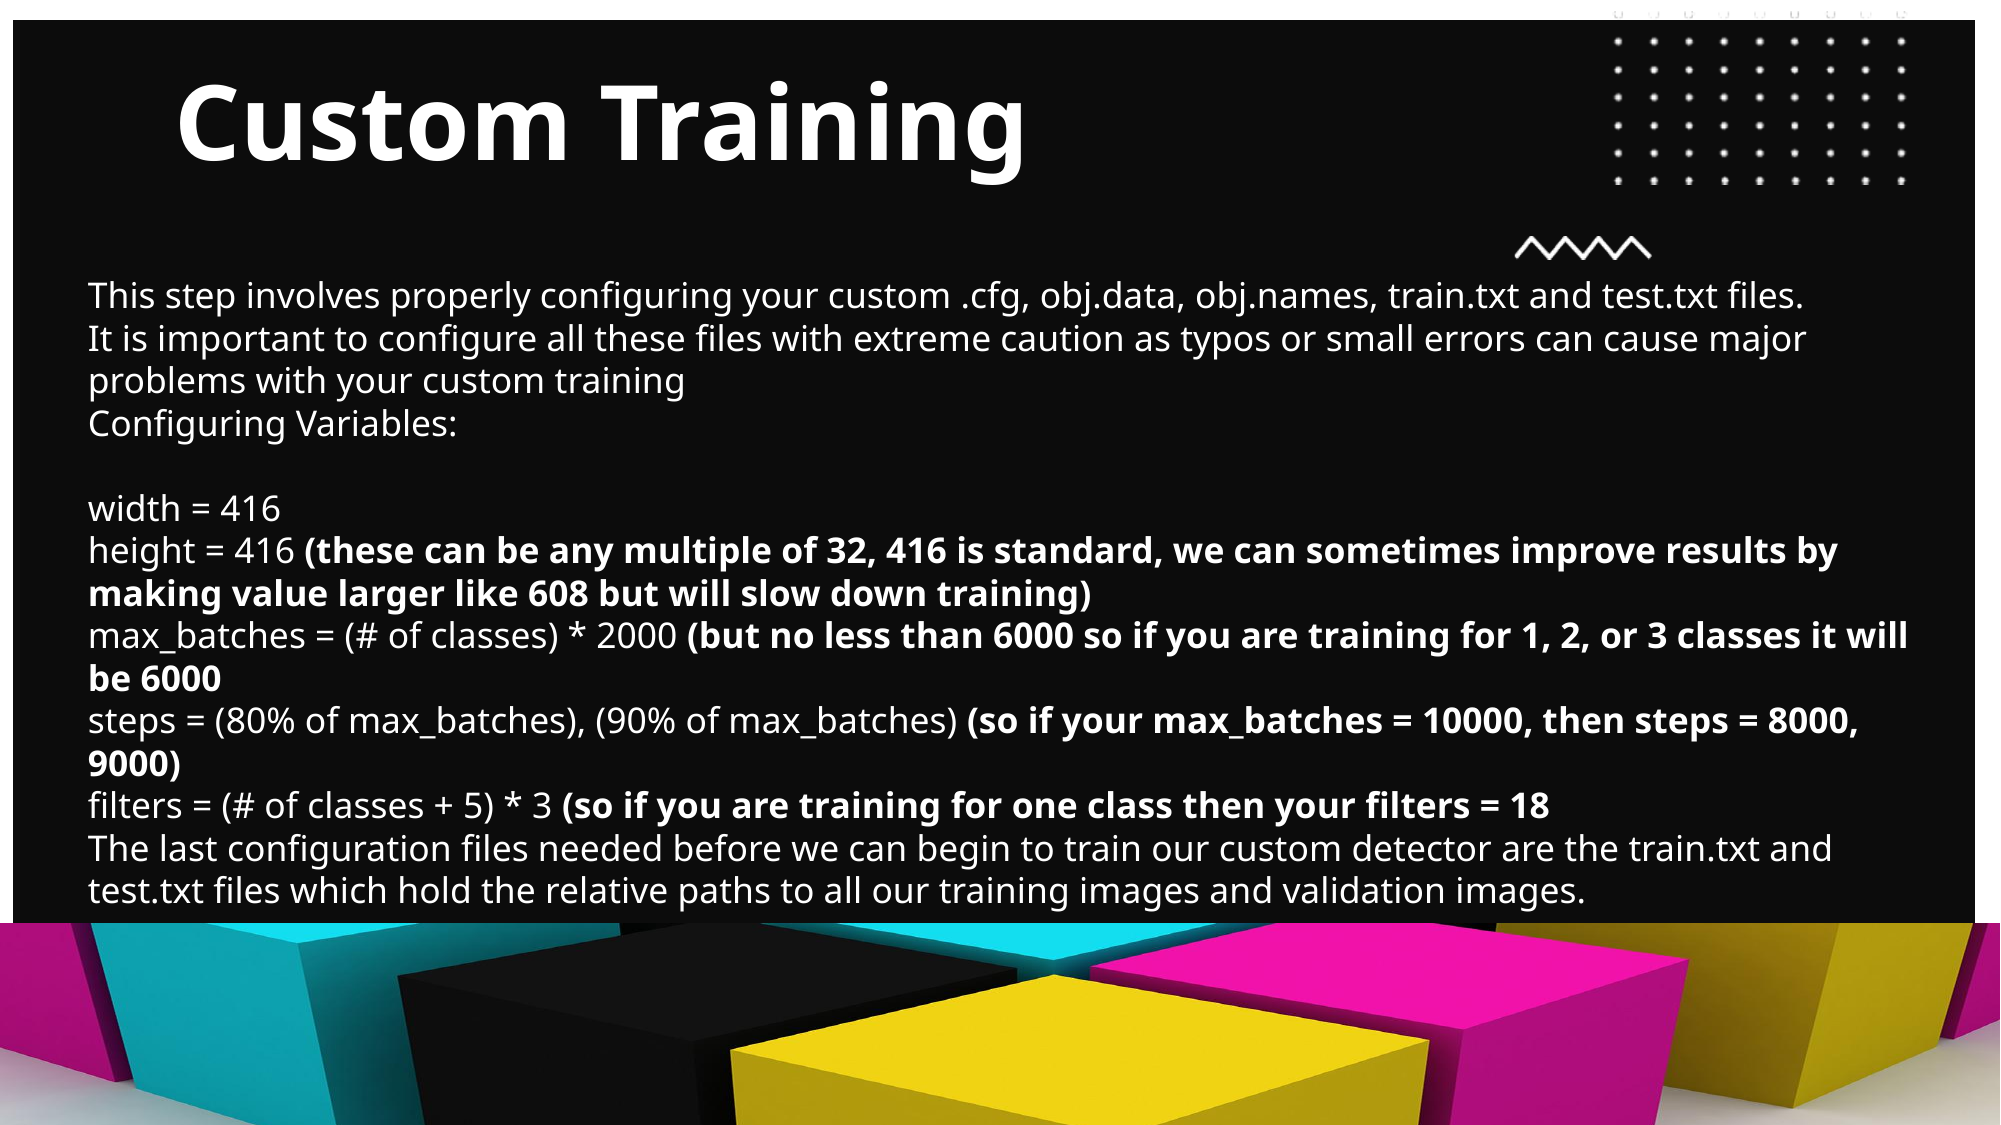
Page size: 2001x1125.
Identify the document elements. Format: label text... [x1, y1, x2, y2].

picture [1509, 236, 1658, 260]
picture [0, 906, 2000, 1125]
text_box This step involves properly configuring your custom .cfg, obj.data, obj.names, train.txt and test.txt files. It is important to configure all these files with extreme caution as typos or small errors can cause major problems with your custom training Configuring Variables: width = 416 height = 416 (these can be any multiple of 32, 416 is standard, we can sometimes improve results by making value larger like 608 but will slow down training) max_batches = (# of classes) * 2000 (but no less than 6000 so if you are training for 1, 2, or 3 classes it will be 6000 steps = (80% of max_batches), (90% of max_batches) (so if your max_batches = 10000, then steps = 8000, 9000) filters = (# of classes + 5) * 3 (so if you are training for one class then your filters = 18 The last configuration files needed before we can begin to train our custom detector are the train.txt and test.txt files which hold the relative paths to all our training images and validation images. [72, 265, 1948, 904]
text_box [0, 7, 1989, 905]
text_box Custom Training [159, 63, 1584, 233]
picture [1611, 11, 1910, 185]
